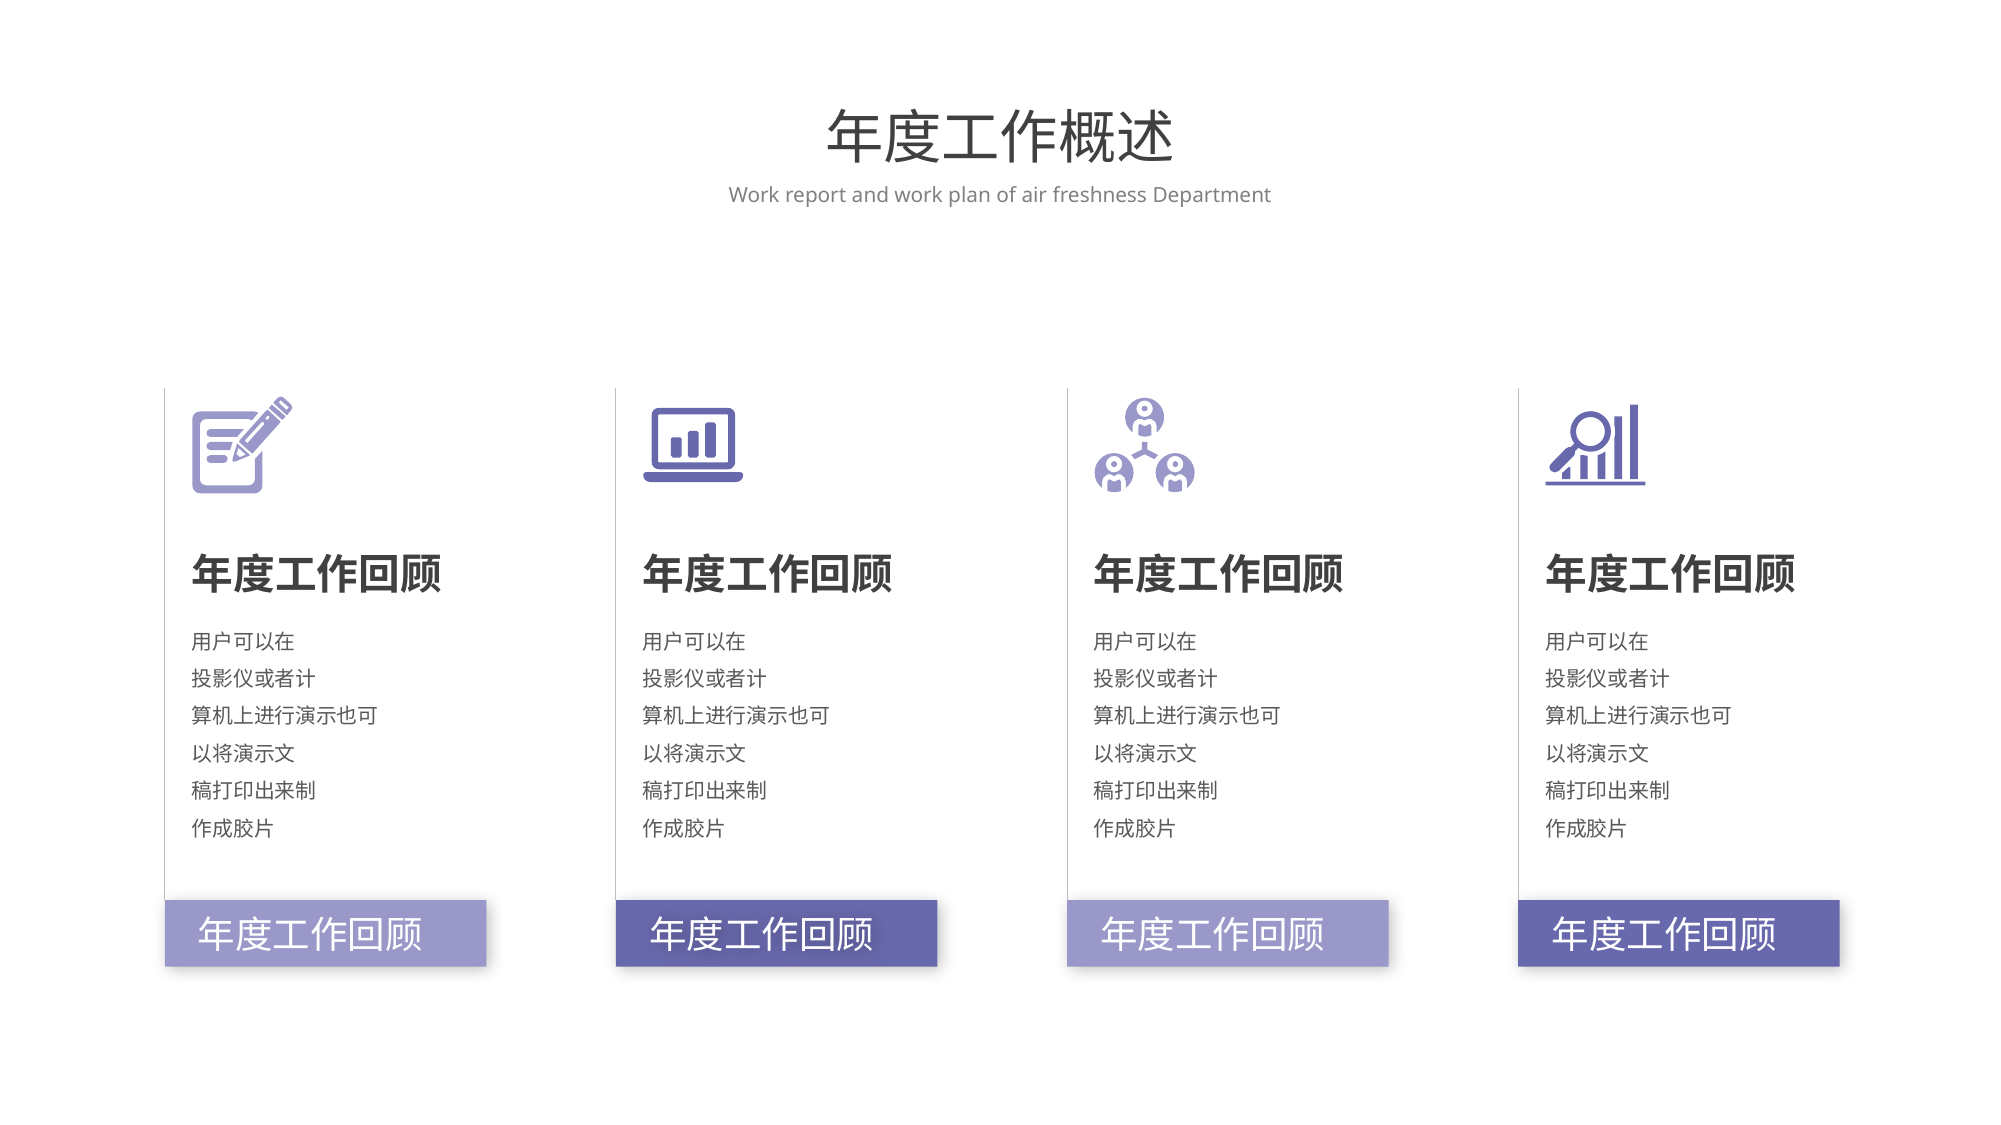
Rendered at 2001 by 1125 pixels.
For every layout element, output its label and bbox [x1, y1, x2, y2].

text_box [164, 388, 493, 967]
text_box [1518, 388, 1846, 967]
text_box [501, 92, 1499, 216]
text_box [615, 388, 944, 967]
text_box [1067, 388, 1395, 967]
